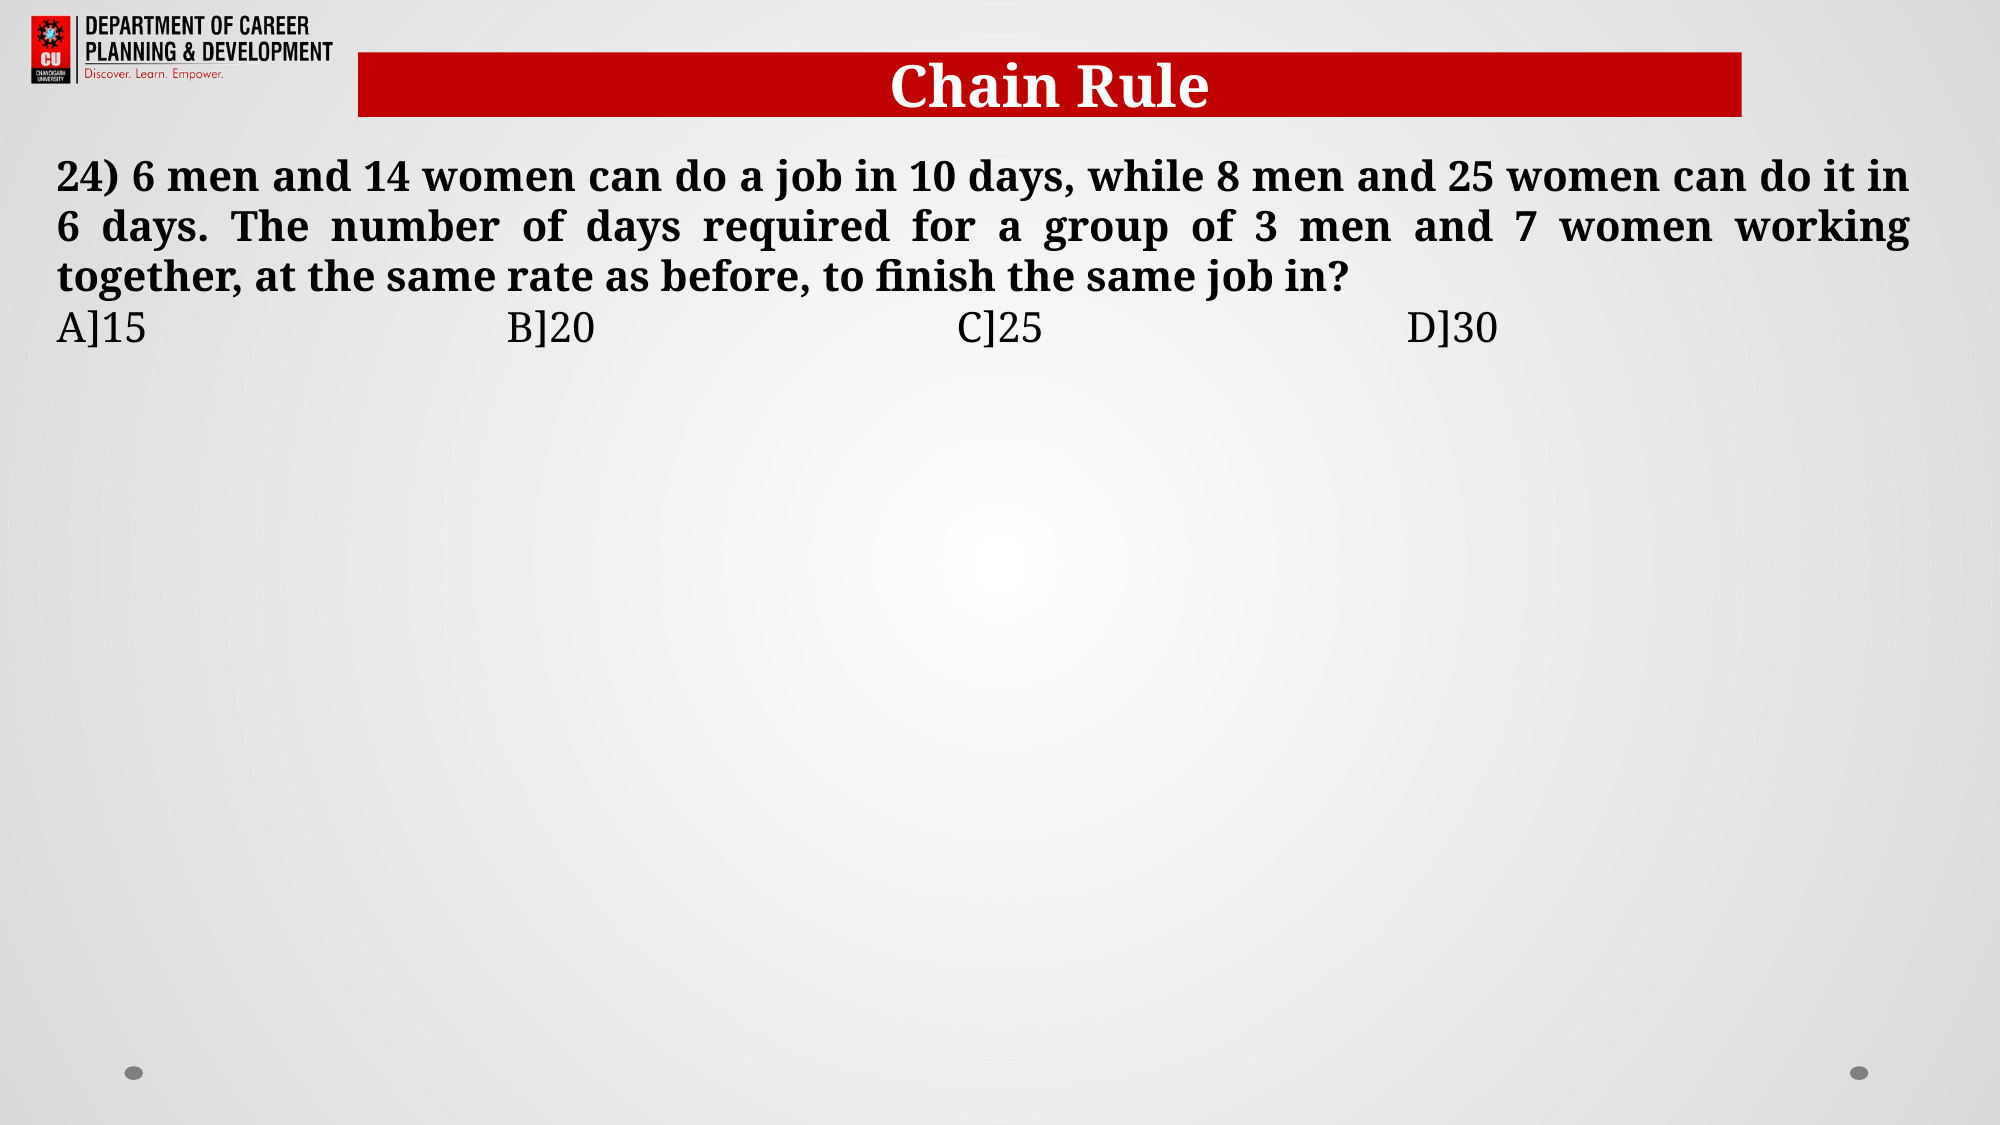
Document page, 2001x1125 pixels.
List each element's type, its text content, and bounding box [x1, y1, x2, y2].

picture [23, 0, 349, 100]
text_box Chain Rule [356, 50, 1744, 119]
text_box 24) 6 men and 14 women can do a job in 10 days, while 8 men and 25 women can do it in 6 days. The number of days required for a group of 3 men and 7 women working together, at the same rate as before, to finish the same job in? A]15 B]20 C]25 D]30 [41, 142, 1926, 358]
